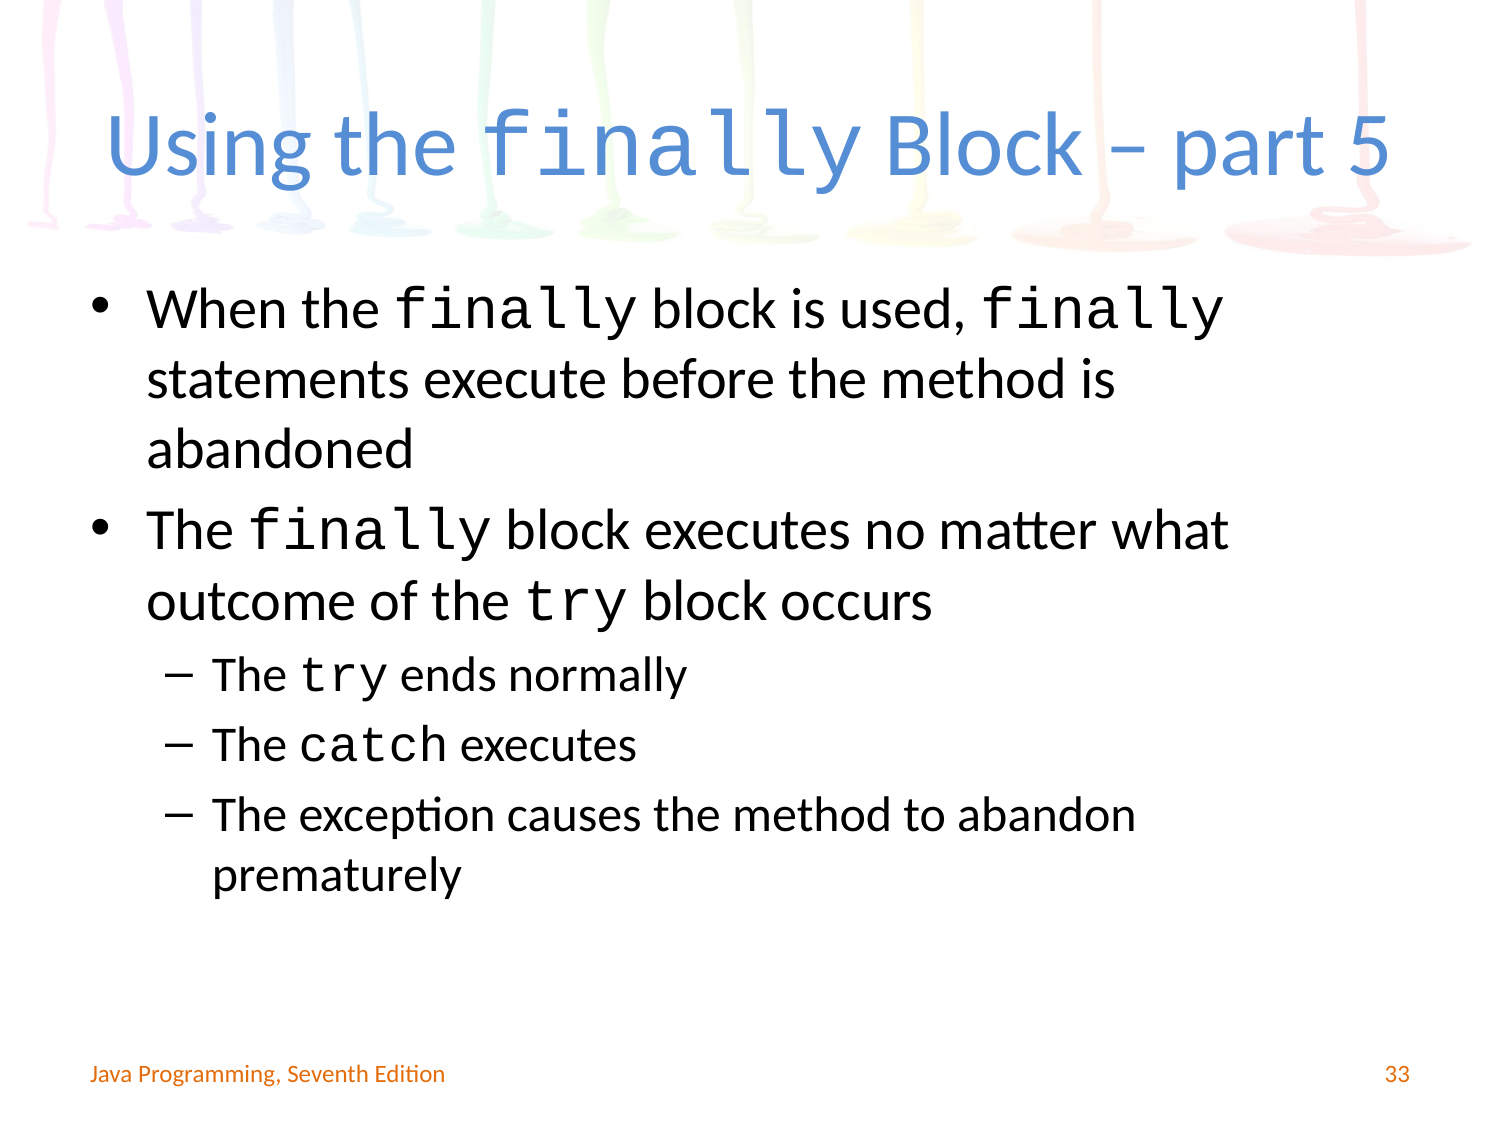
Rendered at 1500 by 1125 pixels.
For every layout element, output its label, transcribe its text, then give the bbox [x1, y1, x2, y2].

list When the finally block is used, finally statements execute before the method is abandoned The finally block executes no matter what outcome of the try block occurs The try ends normally The catch executes The exception causes the method to abandon prematurely [75, 262, 1400, 1013]
picture [0, 0, 1500, 263]
slide_number 33 [1074, 1042, 1425, 1103]
footer Java Programming, Seventh Edition [75, 1042, 988, 1103]
title Using the finally Block – part 5 [75, 45, 1425, 233]
